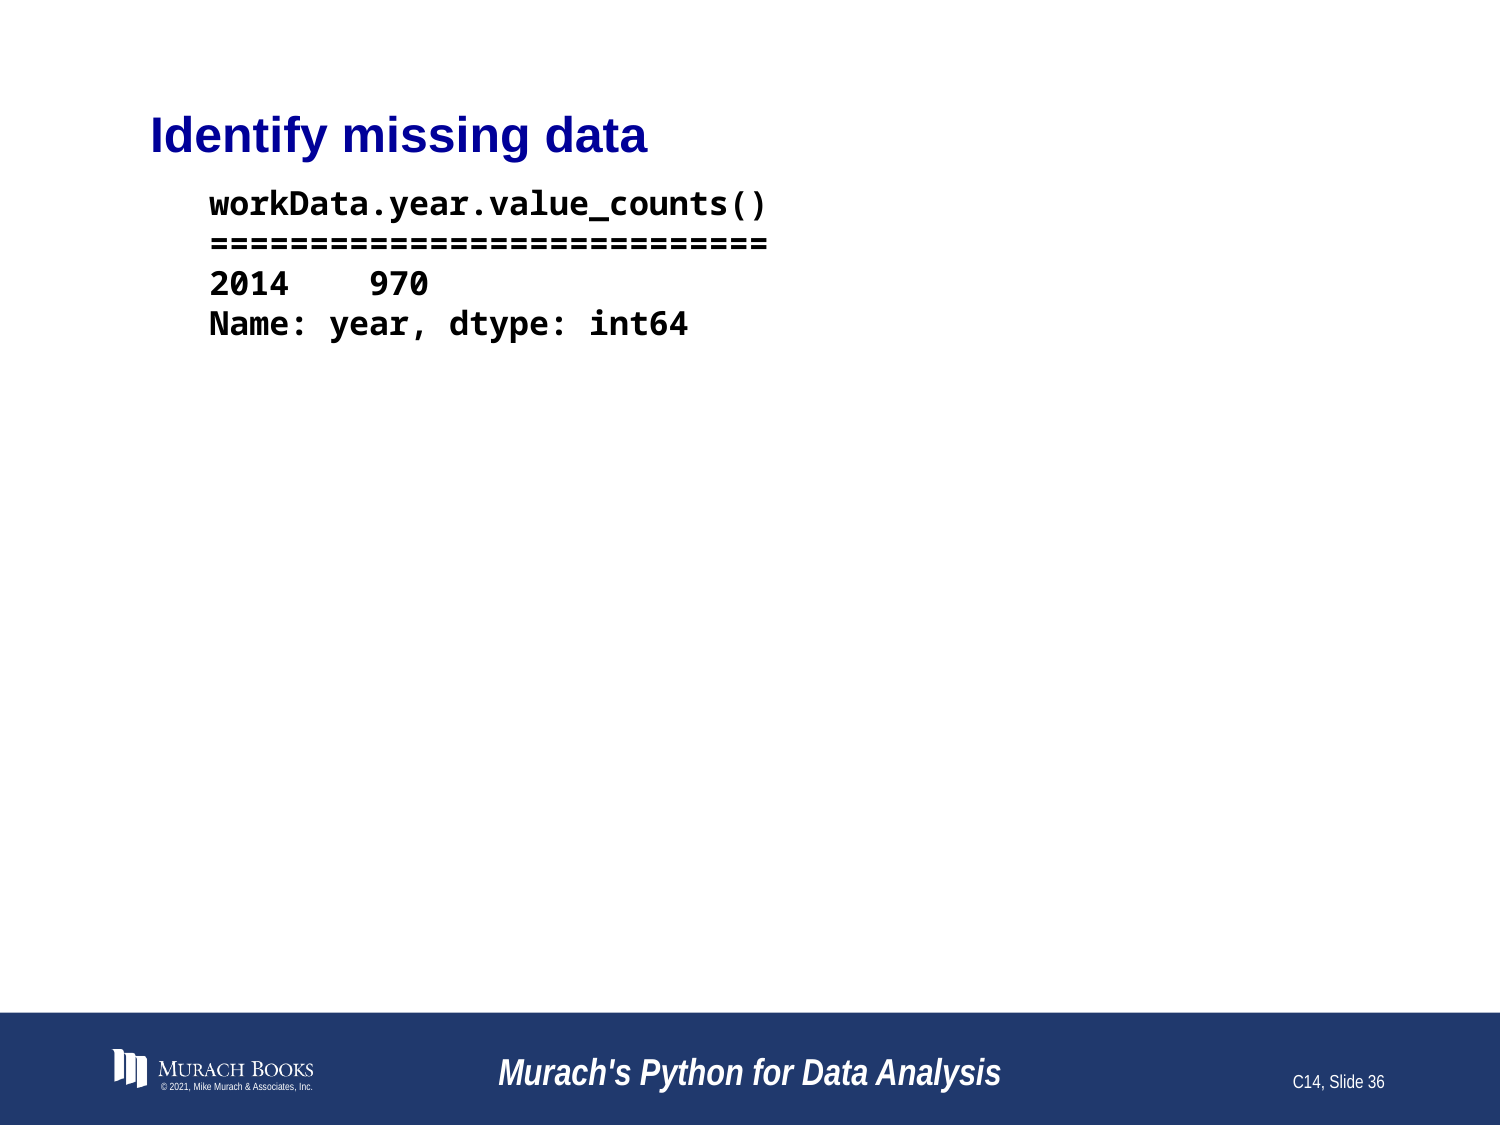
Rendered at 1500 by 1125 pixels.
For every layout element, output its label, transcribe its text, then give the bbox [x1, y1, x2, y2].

list workData.year.value_counts() ============================ 2014 970 Name: year, dtype: int64 [137, 174, 1350, 975]
footer © 2021, Mike Murach & Associates, Inc. [12, 1025, 463, 1100]
title Identify missing data [150, 102, 1350, 164]
slide_number C14, Slide 36 [1087, 1025, 1400, 1100]
slide_number Murach's Python for Data Analysis [463, 1025, 1050, 1100]
